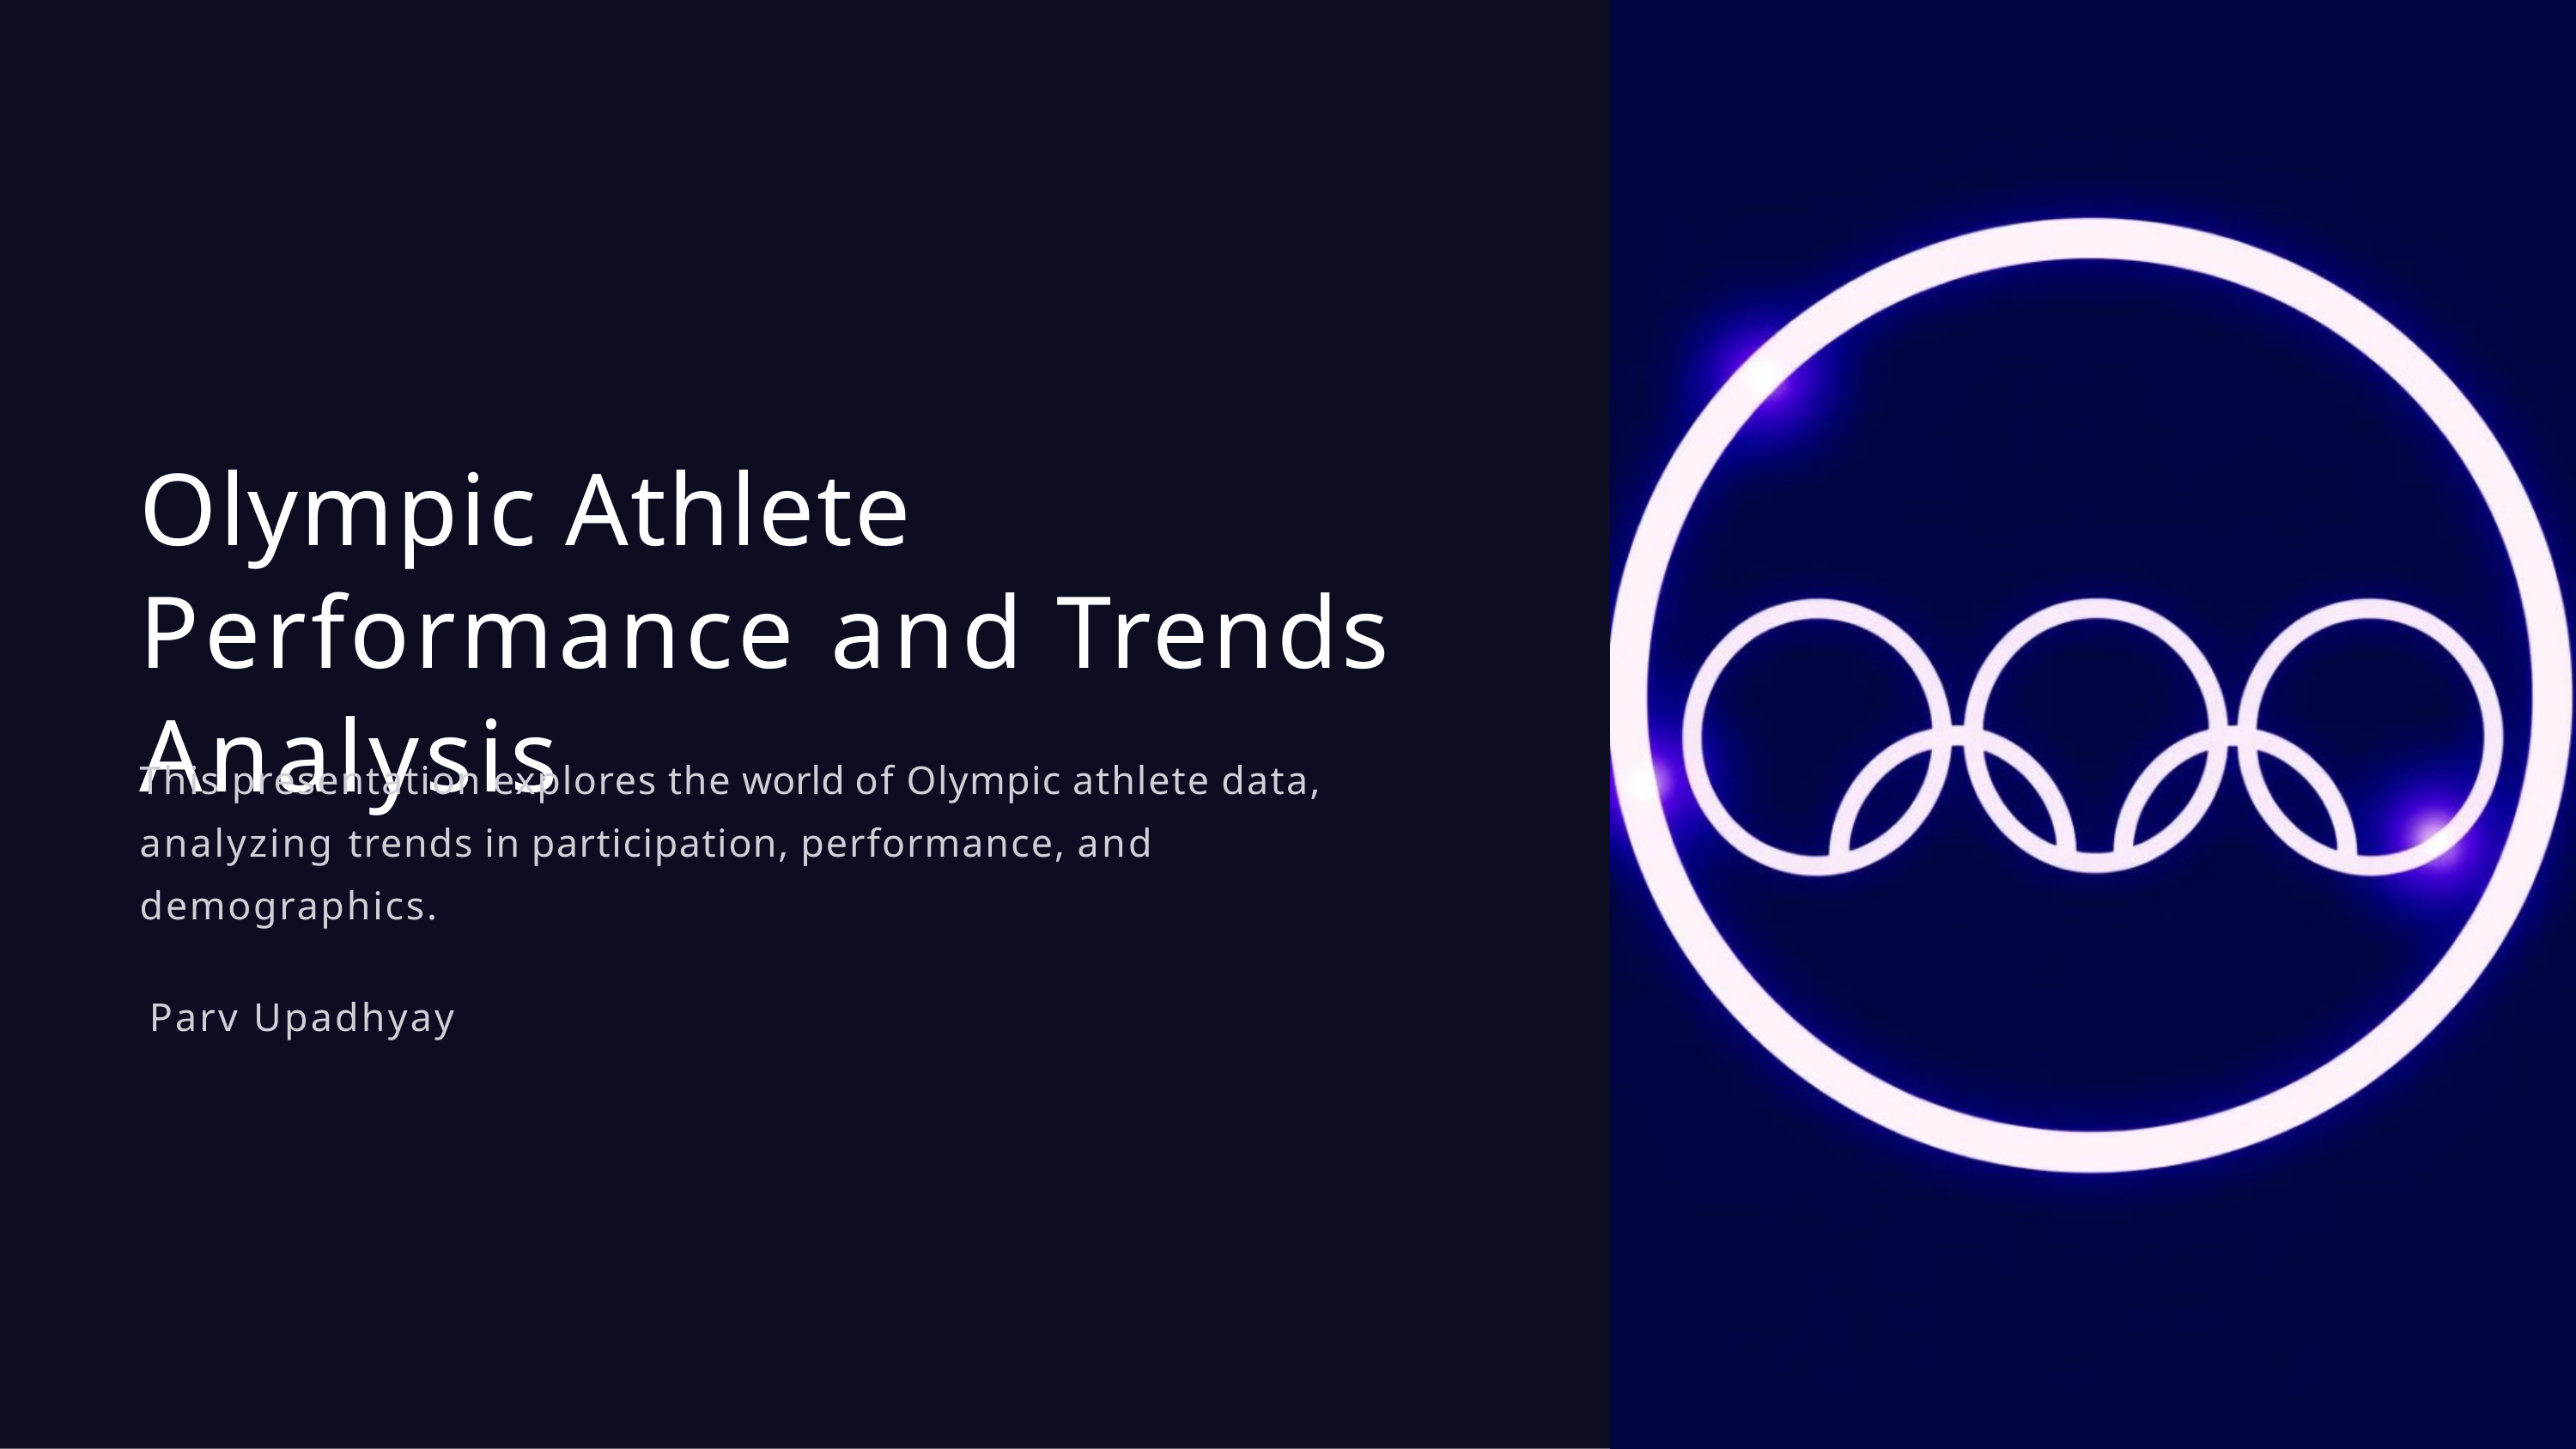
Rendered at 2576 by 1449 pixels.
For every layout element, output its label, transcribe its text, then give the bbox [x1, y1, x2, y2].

title Olympic Athlete Performance and Trends Analysis [137, 441, 1439, 812]
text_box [1609, 0, 2576, 1449]
text_box This presentation explores the world of Olympic athlete data, analyzing trends in participation, performance, and demographics. Parv Upadhyay [137, 737, 1368, 1040]
